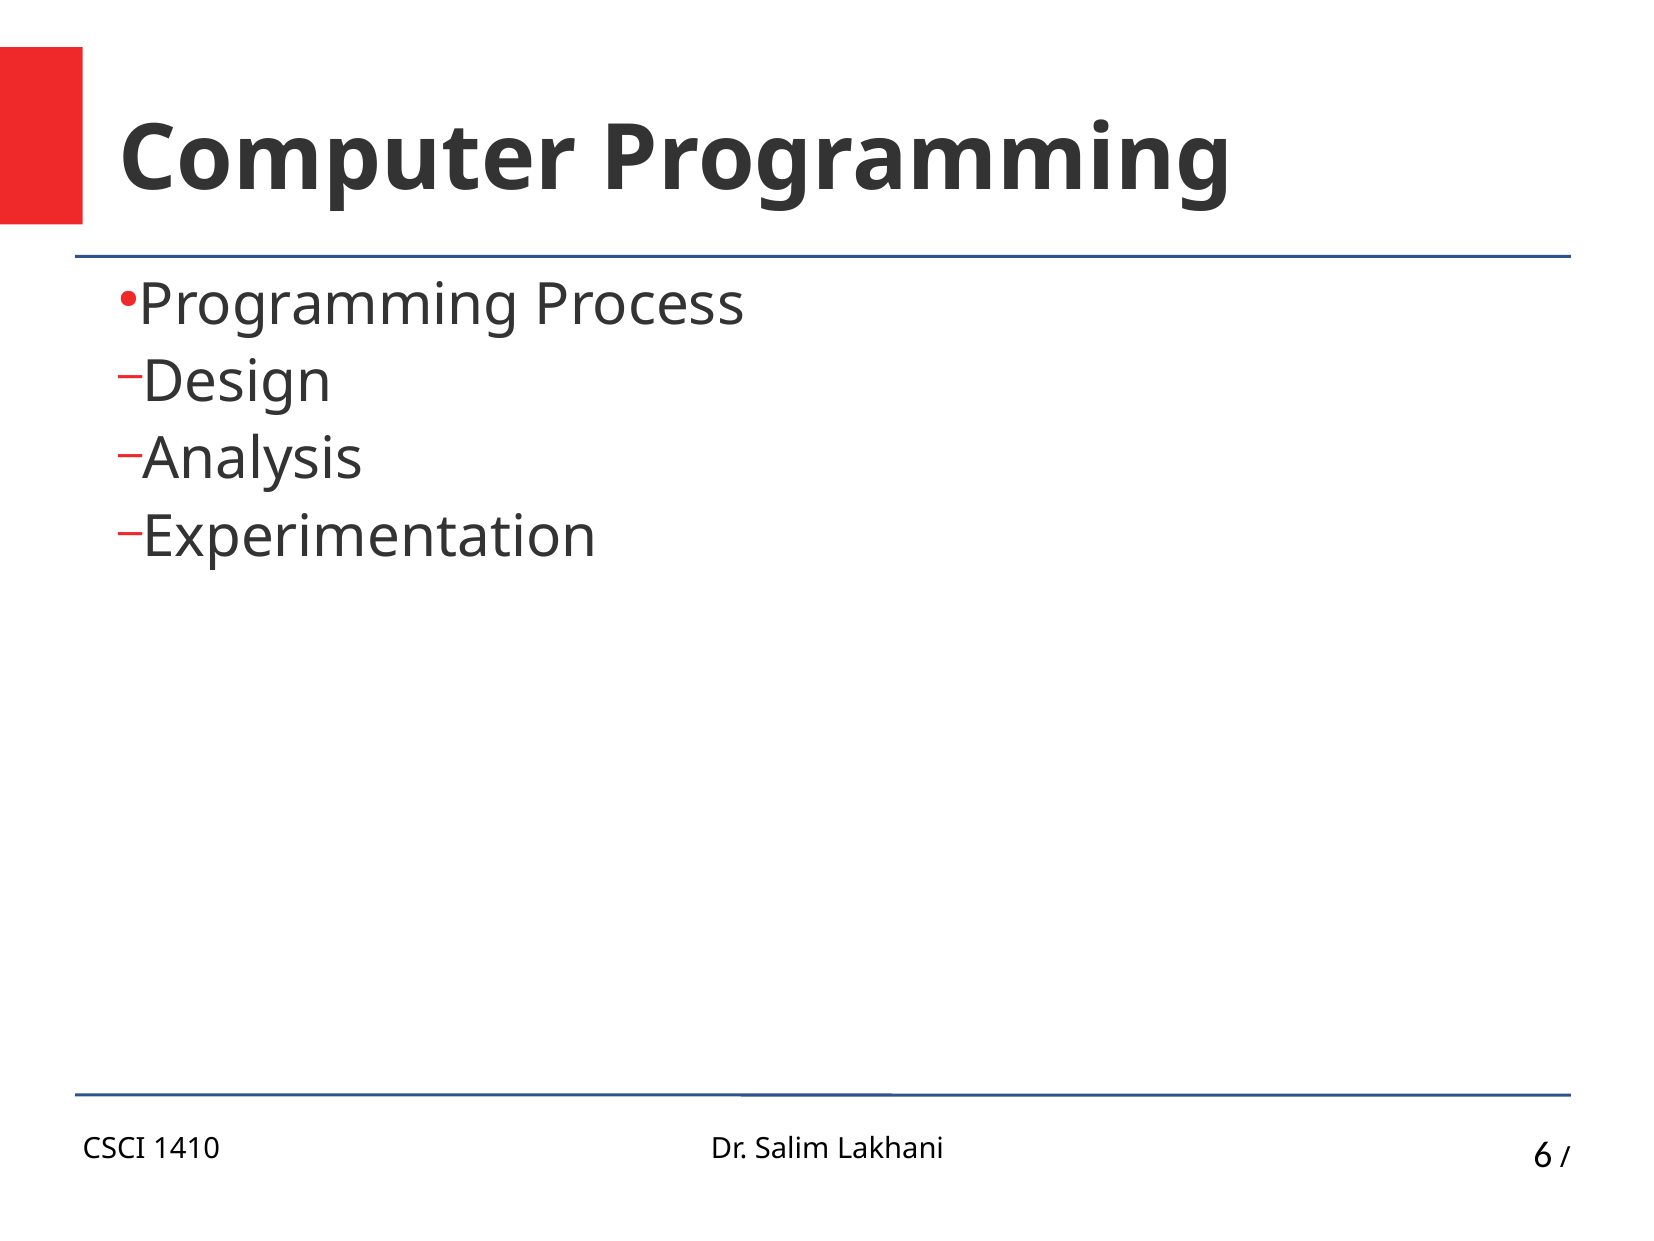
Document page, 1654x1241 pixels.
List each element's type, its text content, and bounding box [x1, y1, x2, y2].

text_box CSCI 1410 [82, 1129, 468, 1216]
text_box Dr. Salim Lakhani [565, 1129, 1090, 1216]
text_box 6 / [1185, 1129, 1571, 1216]
list Programming Process Design Analysis Experimentation [118, 265, 1536, 1080]
title Computer Programming [118, 49, 1571, 257]
